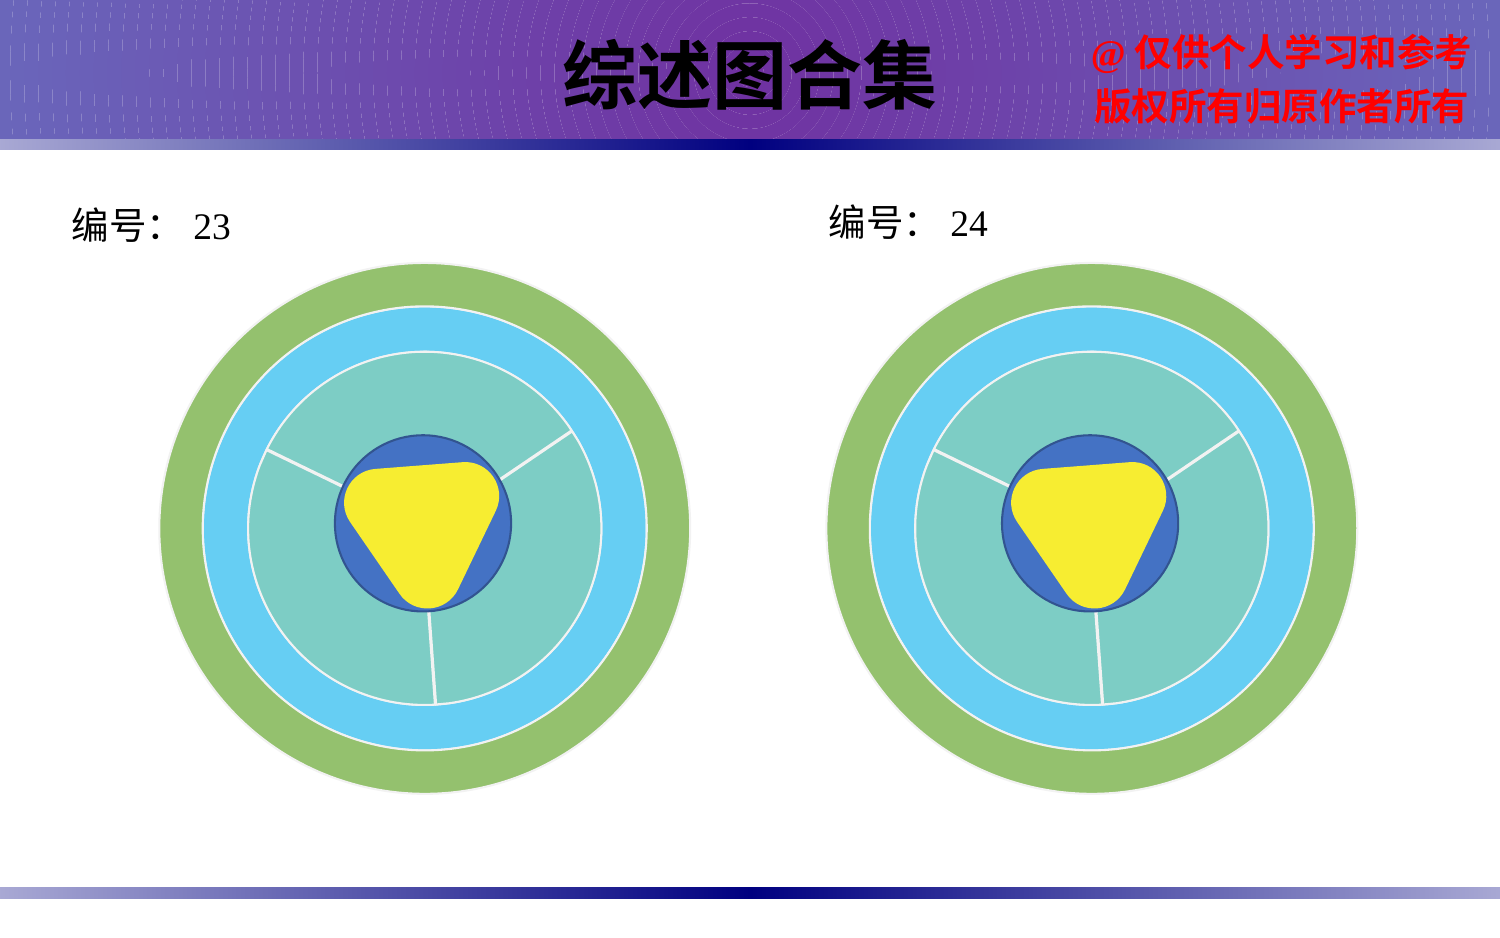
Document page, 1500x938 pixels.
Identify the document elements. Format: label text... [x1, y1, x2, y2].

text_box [159, 262, 691, 794]
text_box 编号：23 [57, 194, 246, 254]
text_box 编号：24 [814, 192, 1003, 252]
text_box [826, 262, 1358, 794]
text_box [0, 139, 1500, 150]
text_box [0, 887, 1500, 899]
text_box 综述图合集 [547, 21, 953, 126]
